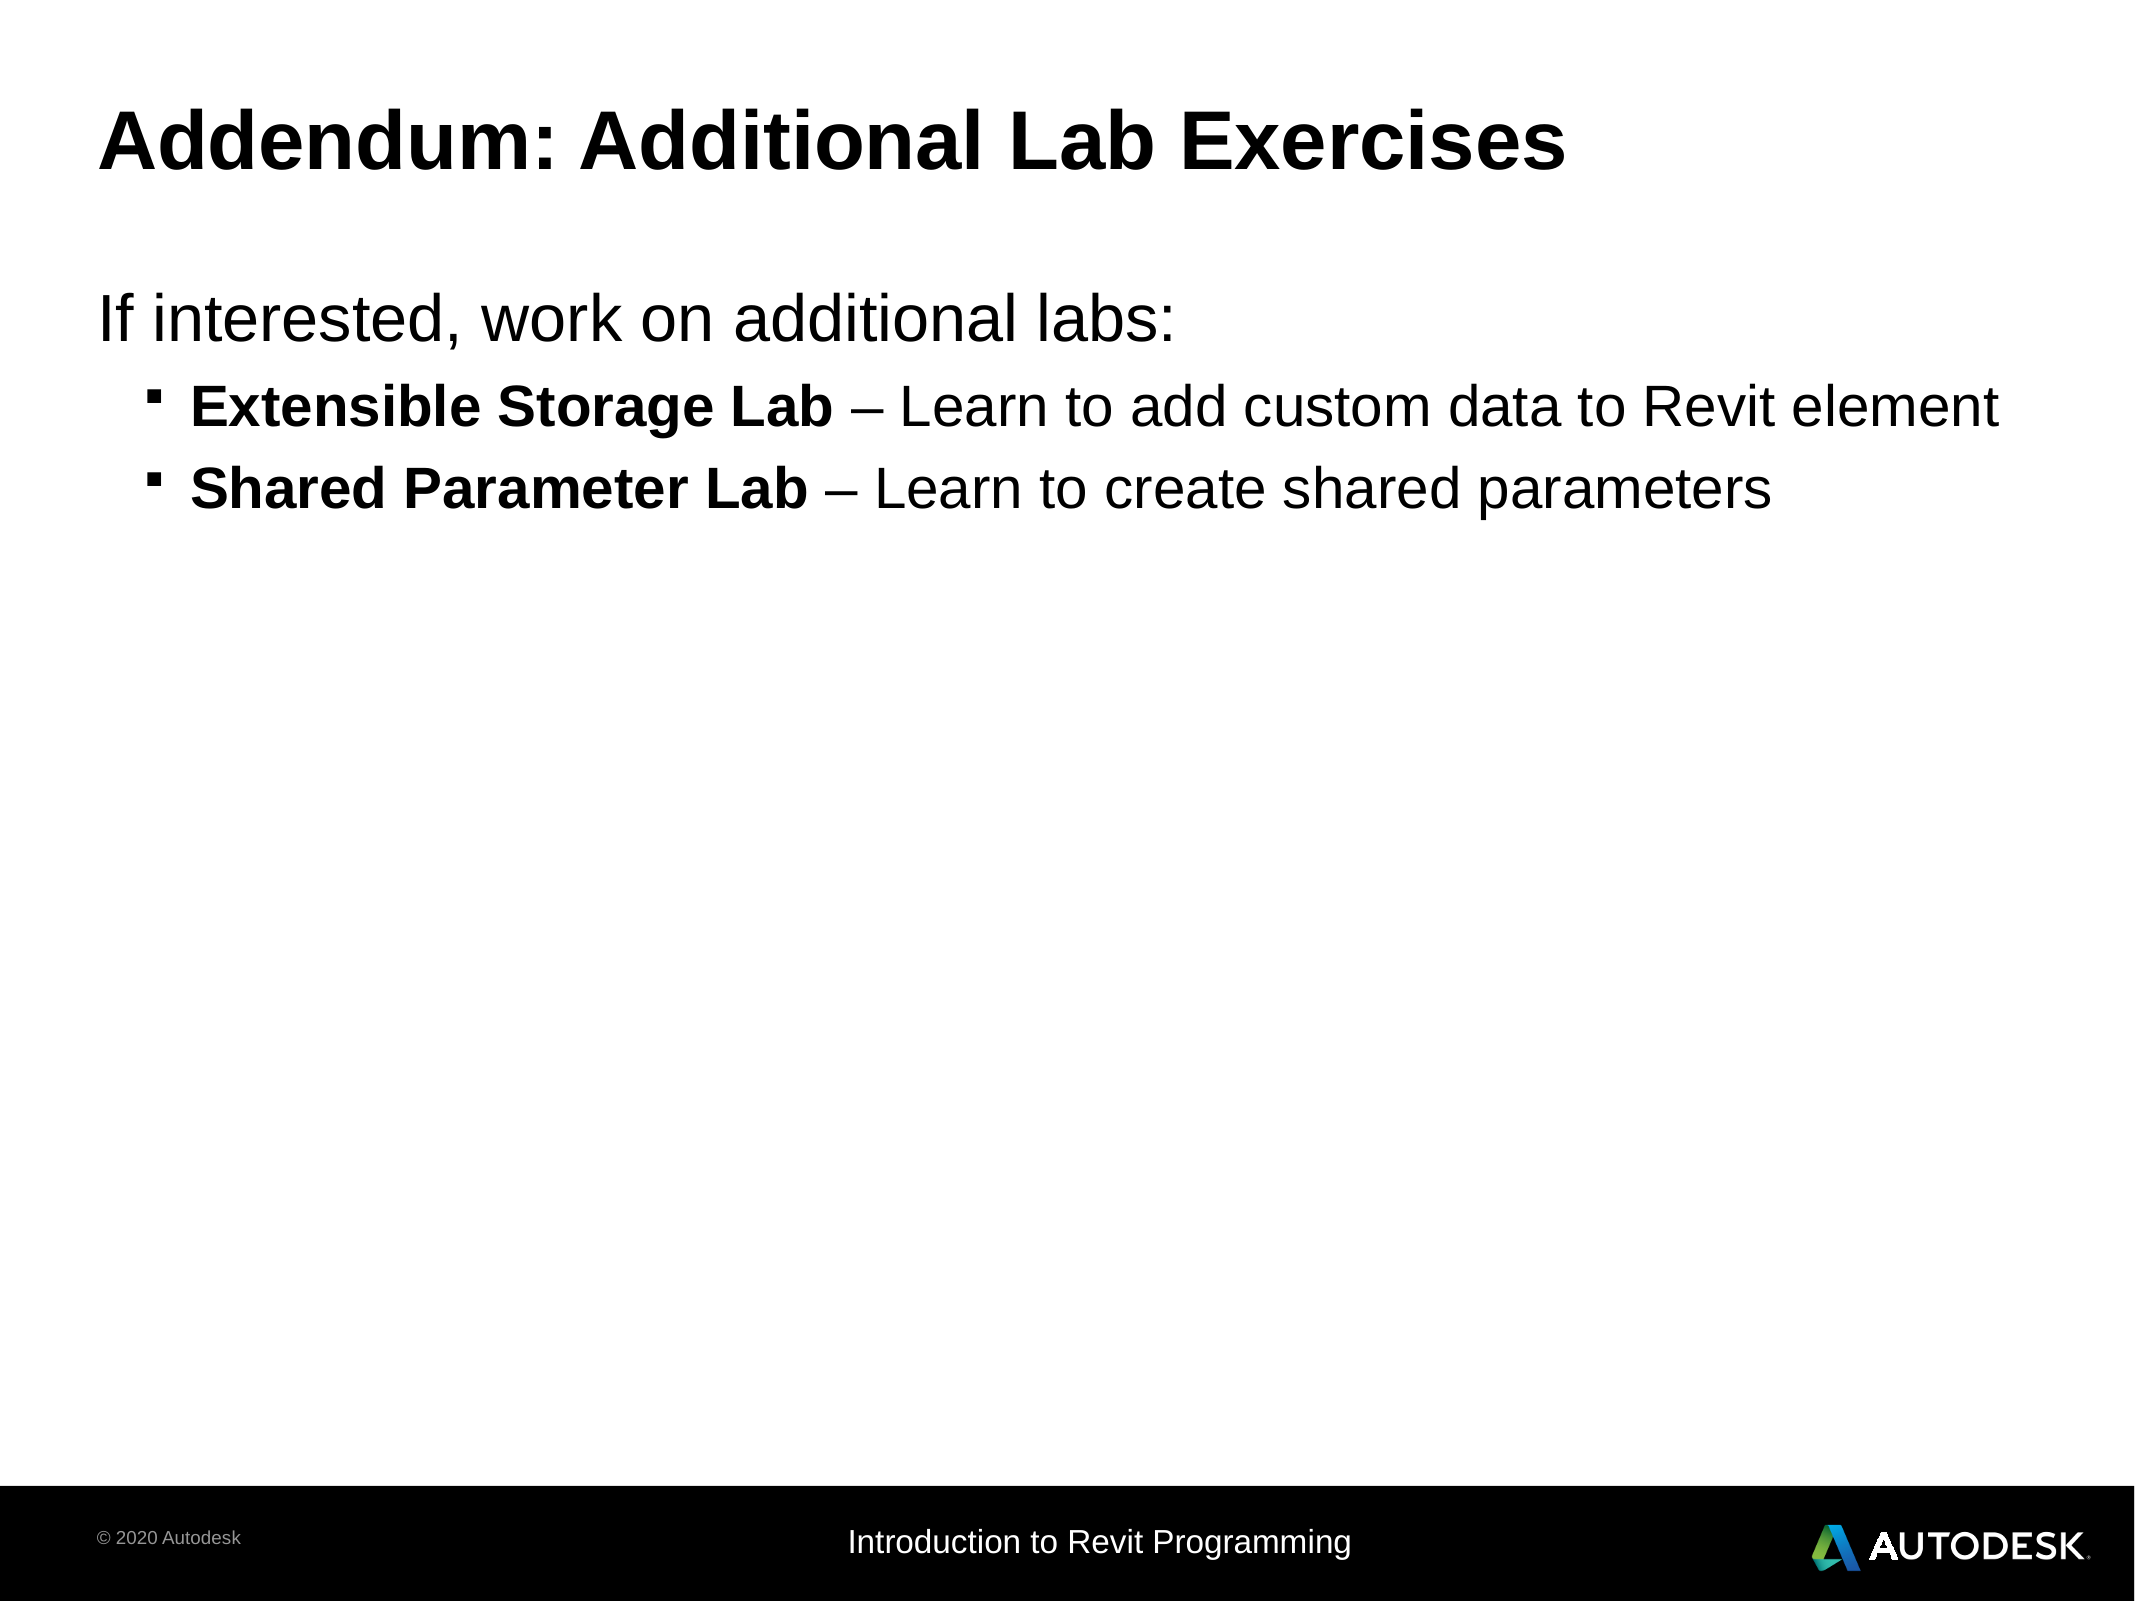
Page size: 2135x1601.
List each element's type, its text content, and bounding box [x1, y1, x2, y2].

list If interested, work on additional labs: Extensible Storage Lab – Learn to add custom data to Revit element Shared Parameter Lab – Learn to create shared parameters [96, 274, 2028, 1452]
title Addendum: Additional Lab Exercises [96, 59, 2028, 214]
picture [0, 1485, 2135, 1601]
